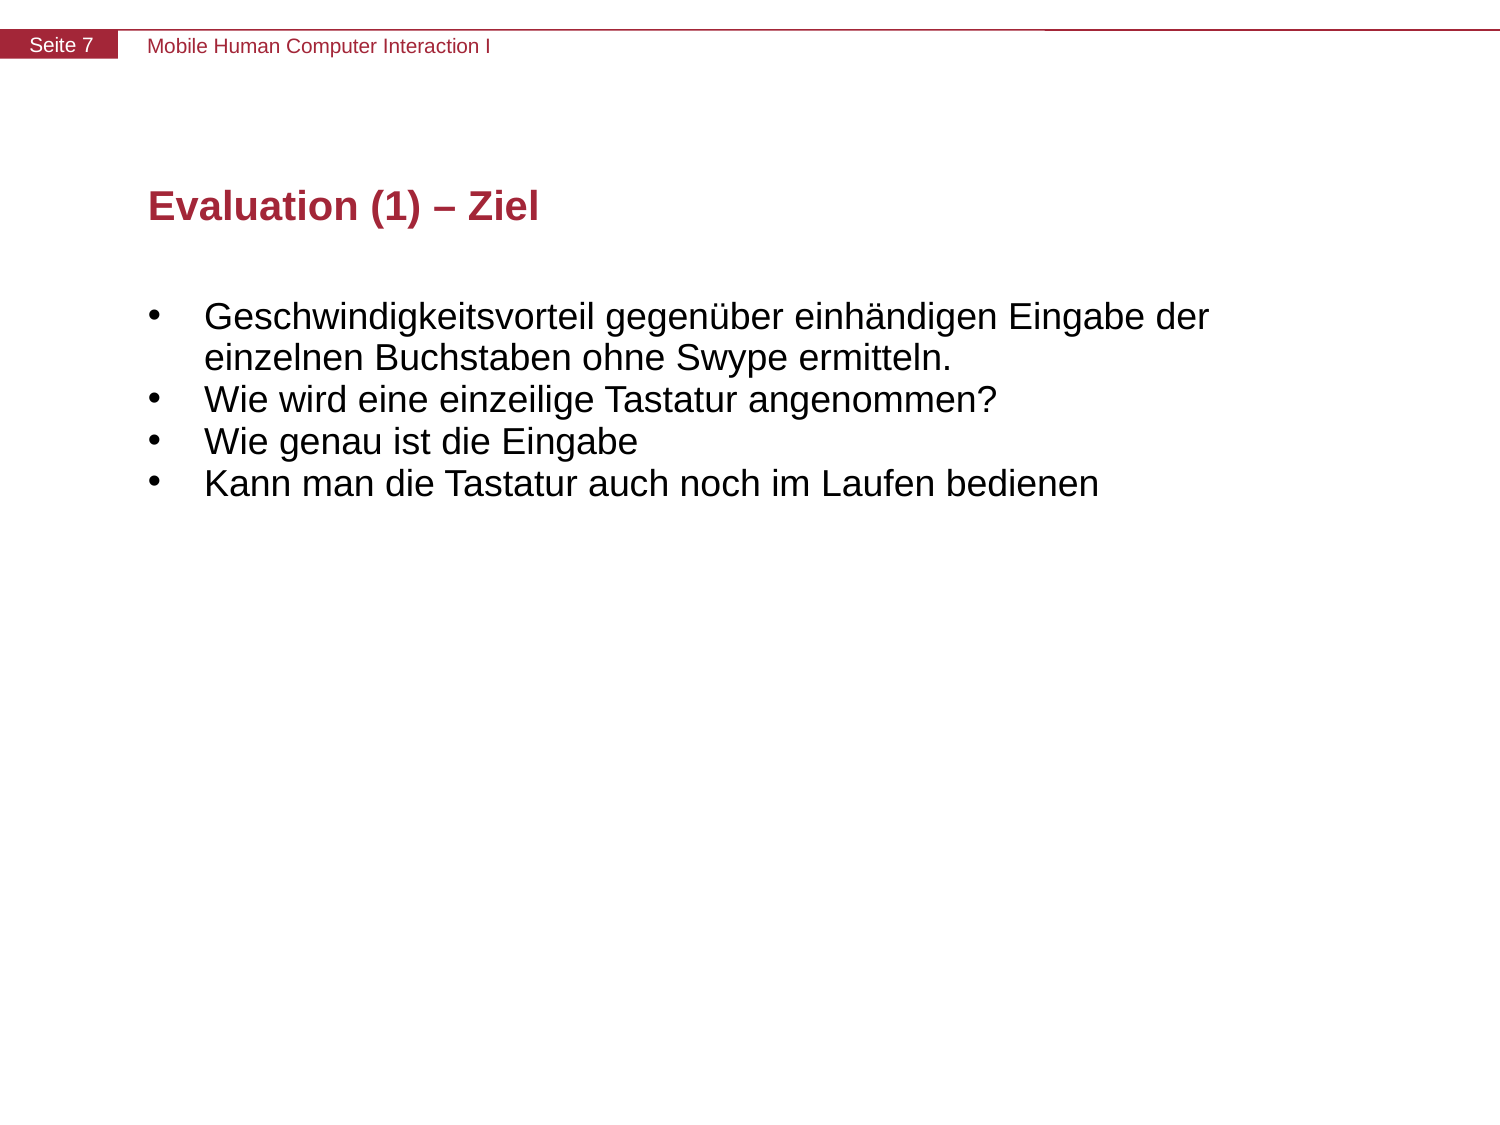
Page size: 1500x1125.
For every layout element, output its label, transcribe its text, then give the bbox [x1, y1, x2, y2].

title Evaluation (1) – Ziel [132, 149, 1413, 259]
list Geschwindigkeitsvorteil gegenüber einhändigen Eingabe der einzelnen Buchstaben ohne Swype ermitteln. Wie wird eine einzeilige Tastatur angenommen? Wie genau ist die Eingabe Kann man die Tastatur auch noch im Laufen bedienen [132, 287, 1371, 888]
